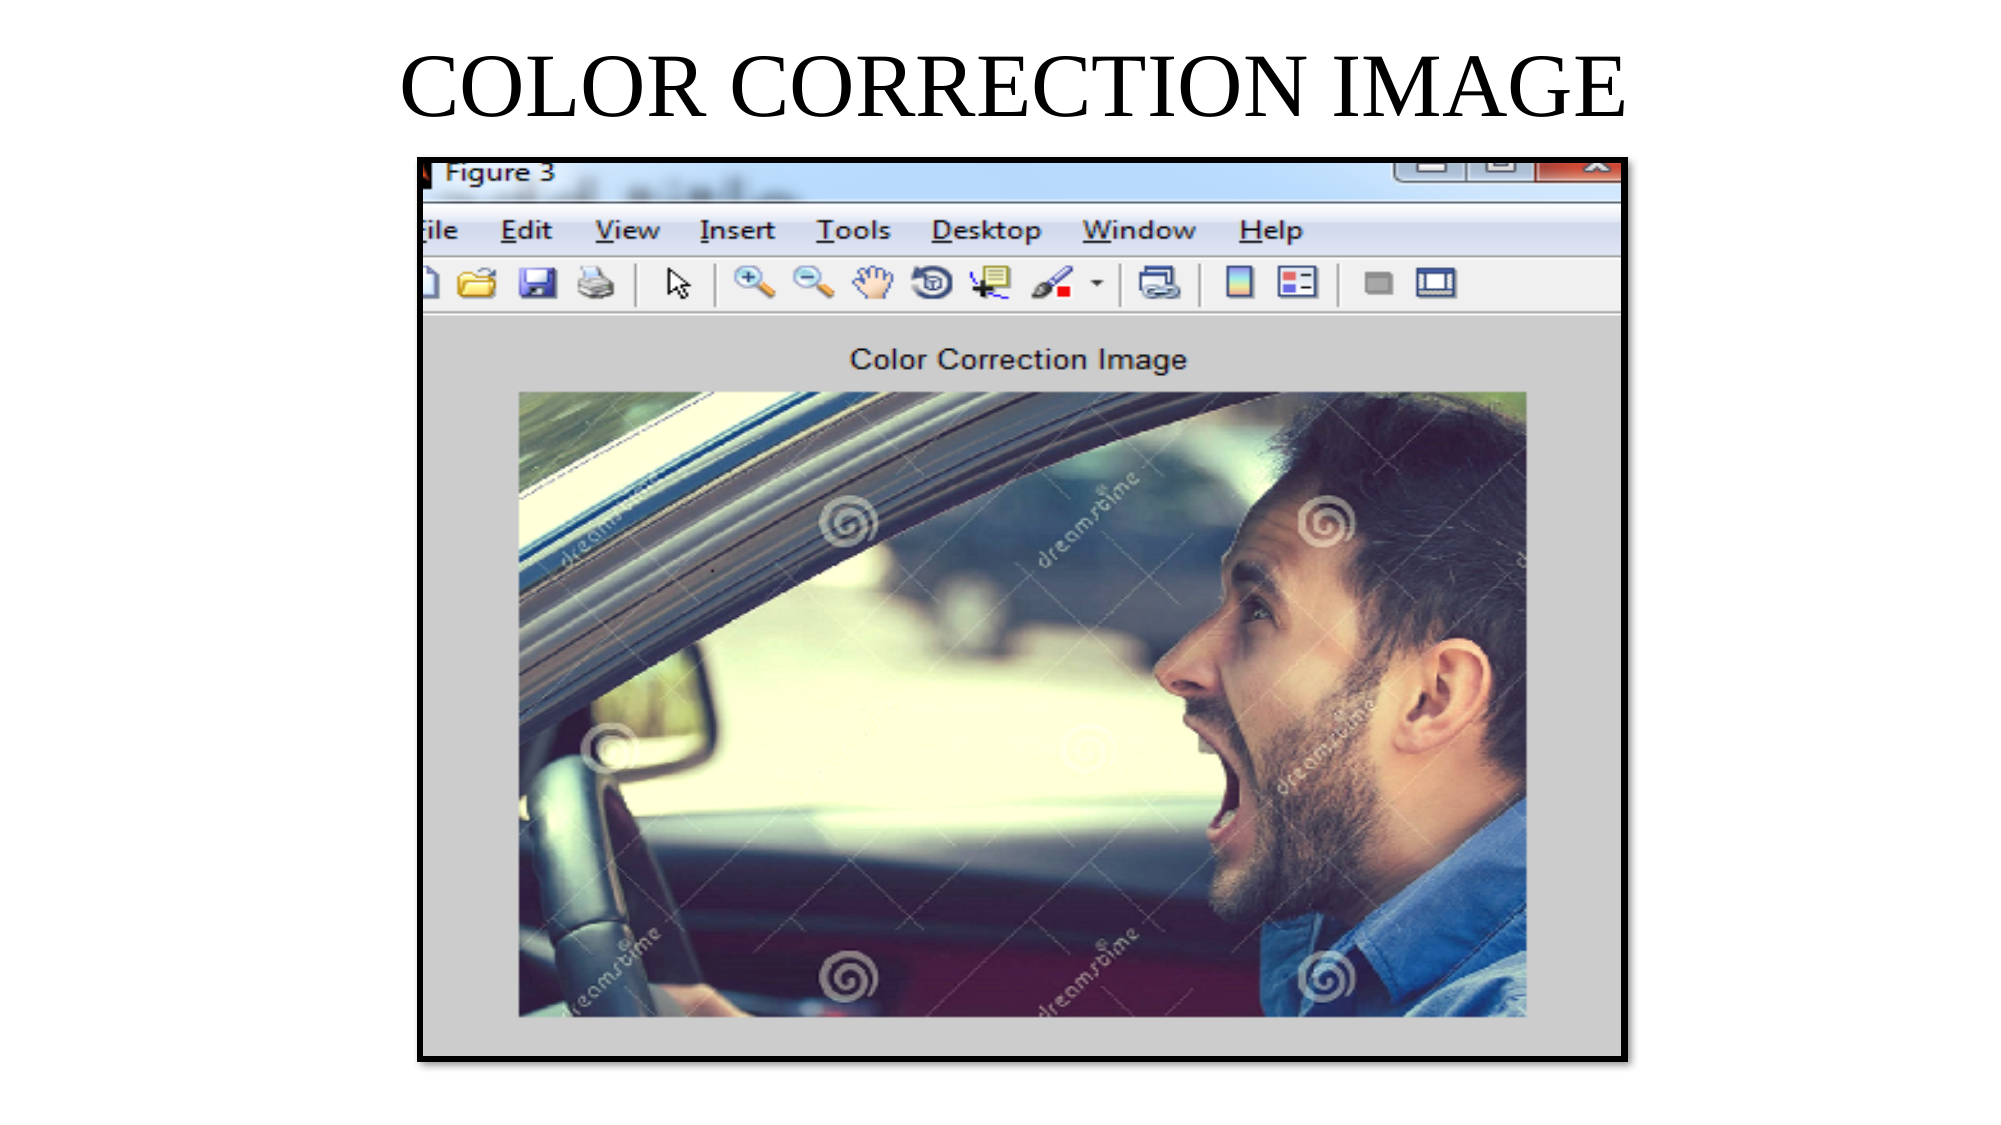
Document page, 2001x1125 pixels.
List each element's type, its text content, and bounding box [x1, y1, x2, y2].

picture [422, 163, 1622, 1056]
title COLOR CORRECTION IMAGE [152, 30, 1878, 144]
